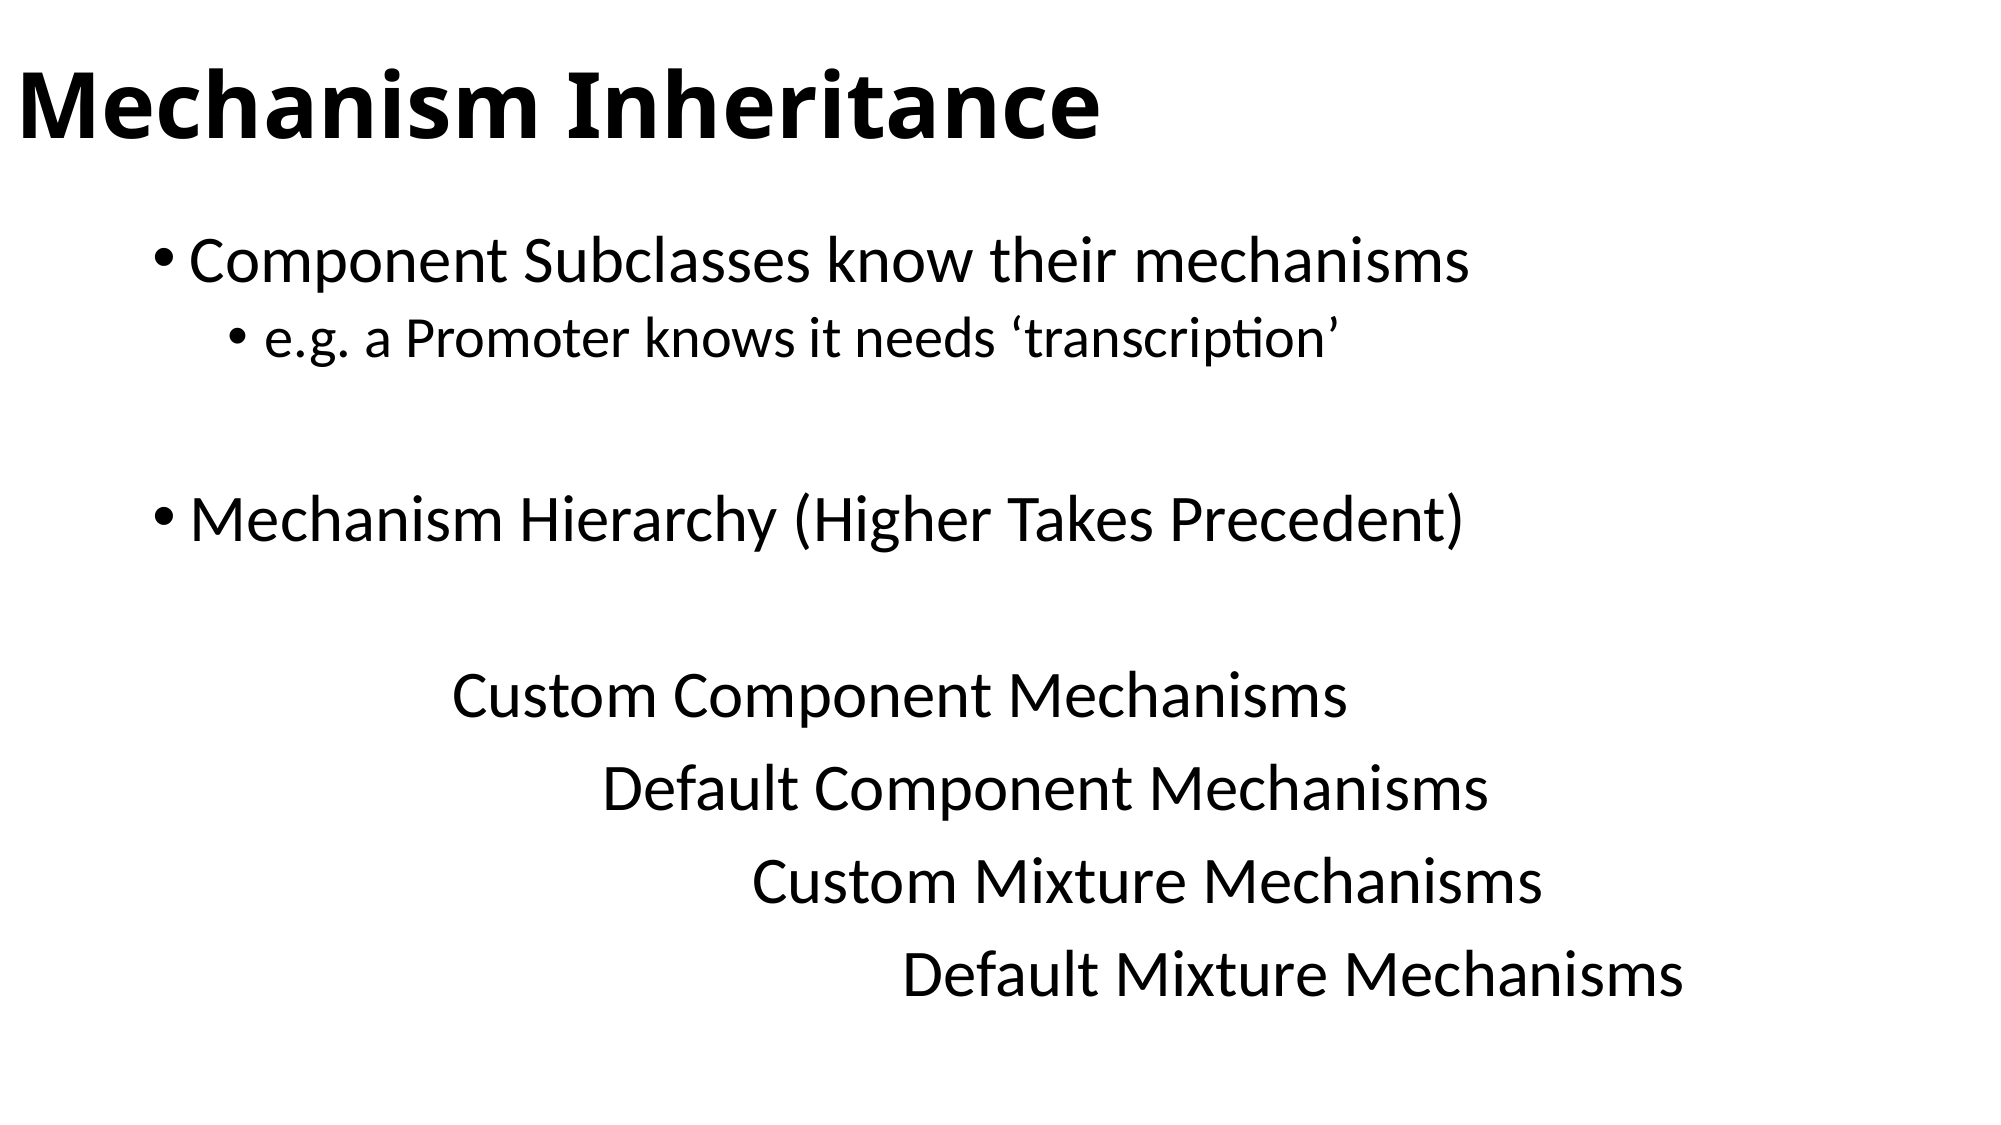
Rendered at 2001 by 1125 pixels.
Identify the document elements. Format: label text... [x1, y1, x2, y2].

list Component Subclasses know their mechanisms e.g. a Promoter knows it needs ‘transcription’ Mechanism Hierarchy (Higher Takes Precedent) Custom Component Mechanisms Default Component Mechanisms Custom Mixture Mechanisms Default Mixture Mechanisms [137, 217, 1863, 1111]
title Mechanism Inheritance [0, 0, 1725, 218]
